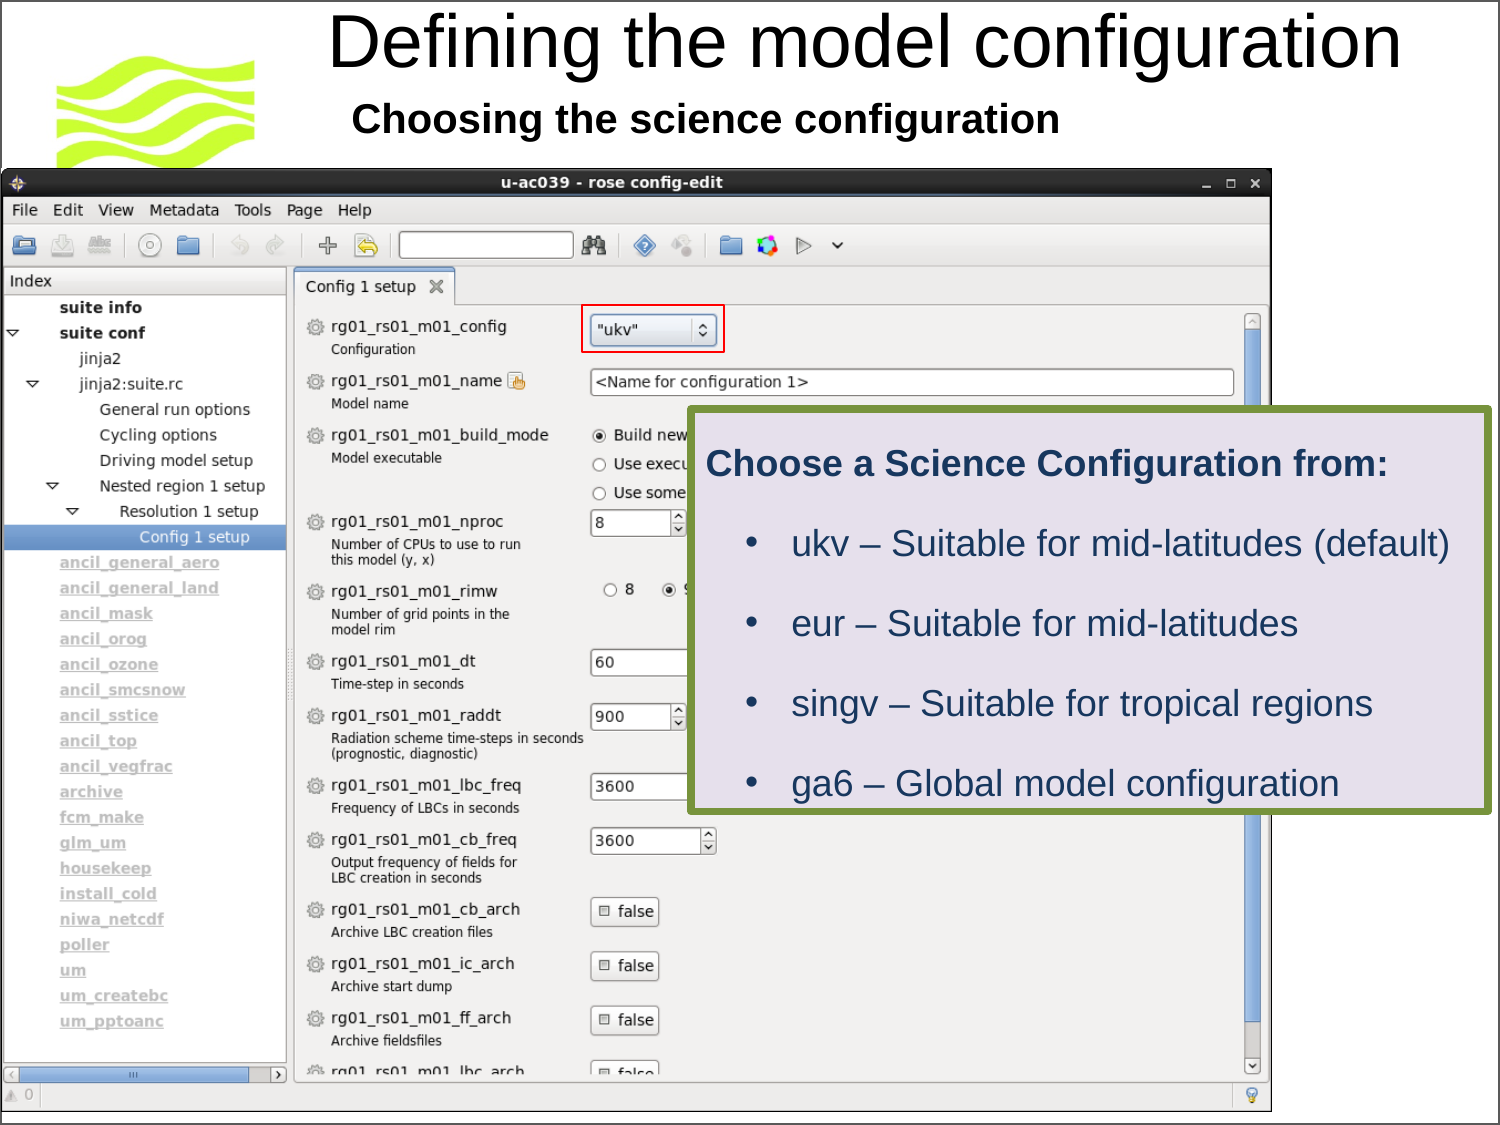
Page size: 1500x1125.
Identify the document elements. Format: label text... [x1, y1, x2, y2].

text_box Choose a Science Configuration from: ukv – Suitable for mid-latitudes (default) eur – Suitable for mid-latitudes singv – Suitable for tropical regions ga6 – Global model configuration [1278, 408, 1489, 812]
text_box Choosing the science configuration [336, 89, 1483, 173]
title Defining the model configuration [312, 7, 1459, 90]
picture [1, 21, 1272, 1113]
